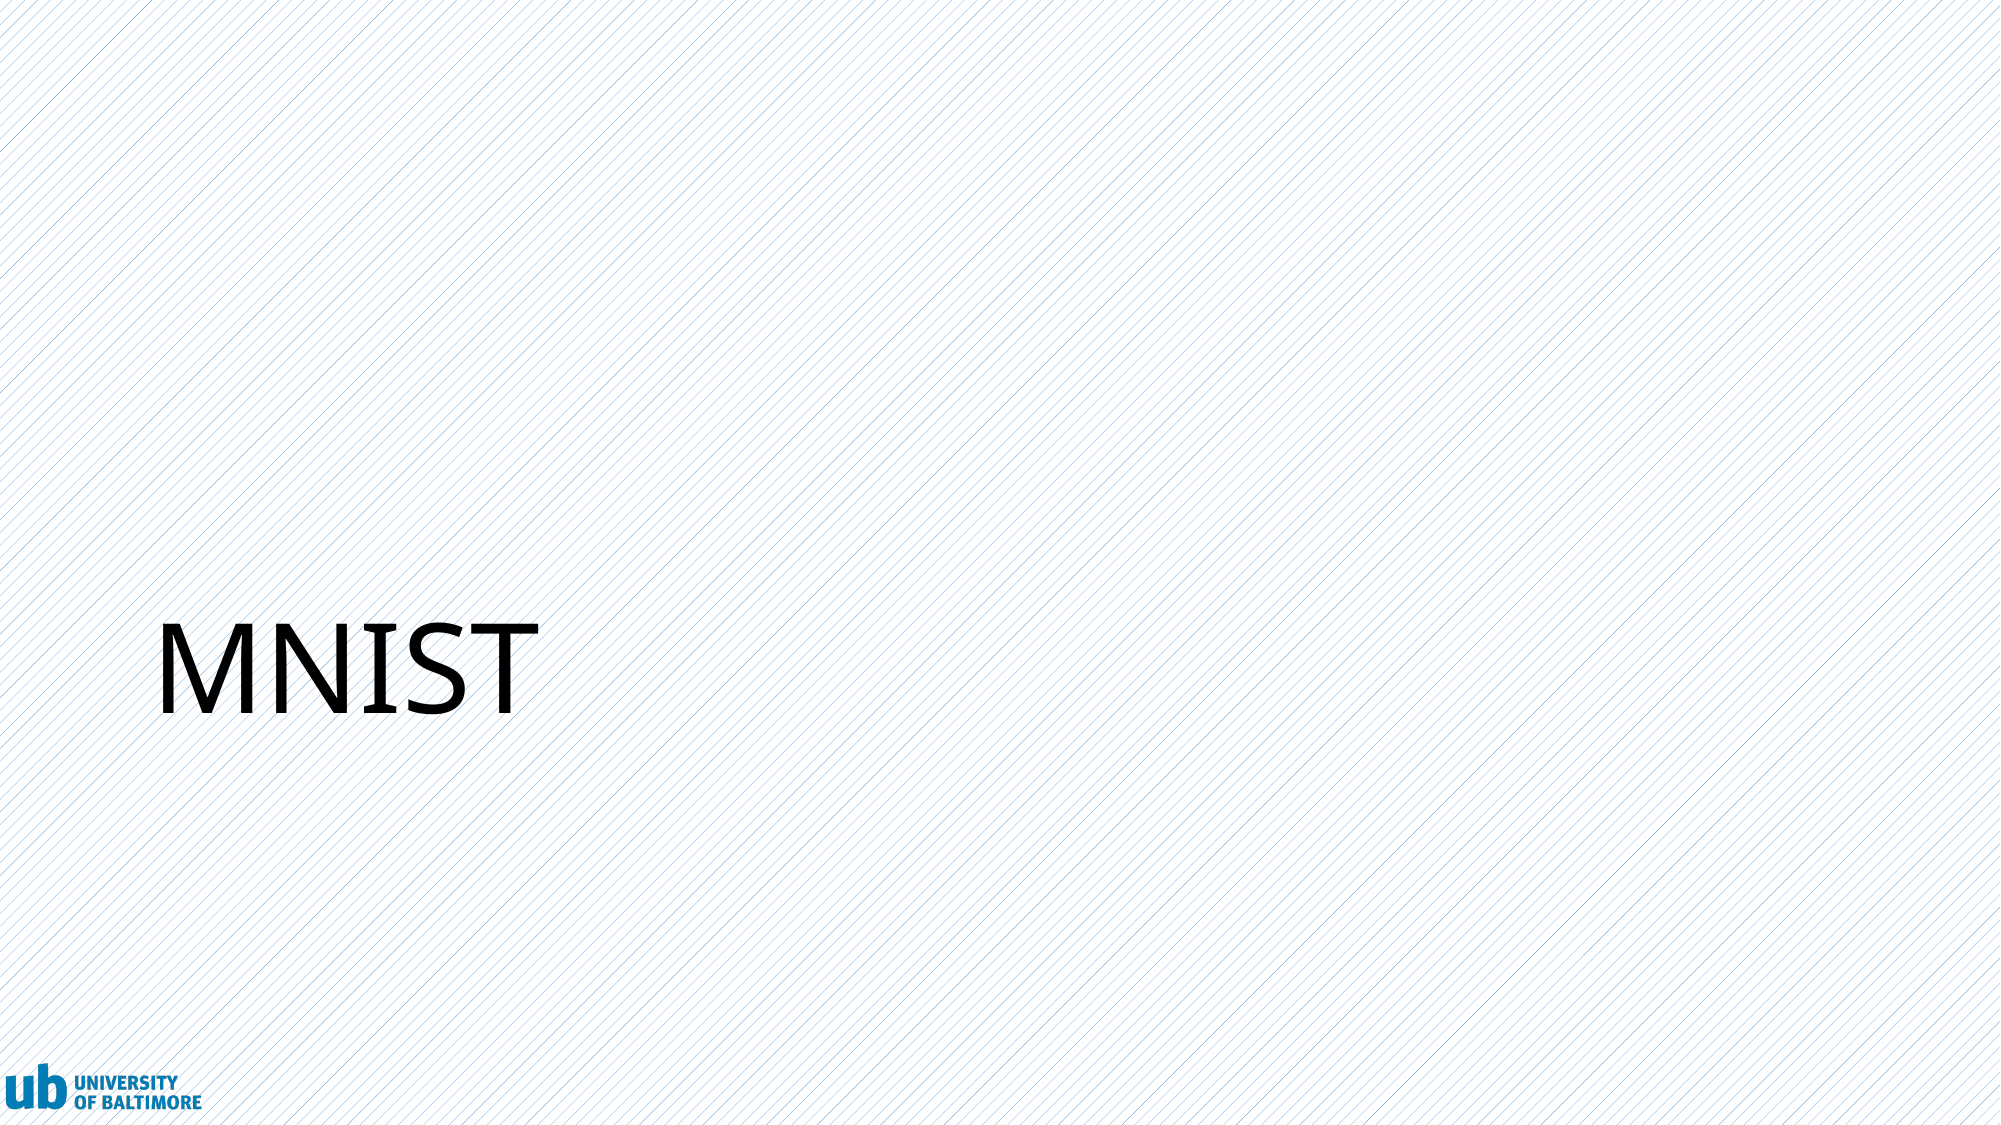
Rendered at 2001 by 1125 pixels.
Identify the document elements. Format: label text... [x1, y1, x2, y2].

picture [0, 1031, 233, 1125]
title MNIST [136, 280, 1862, 749]
